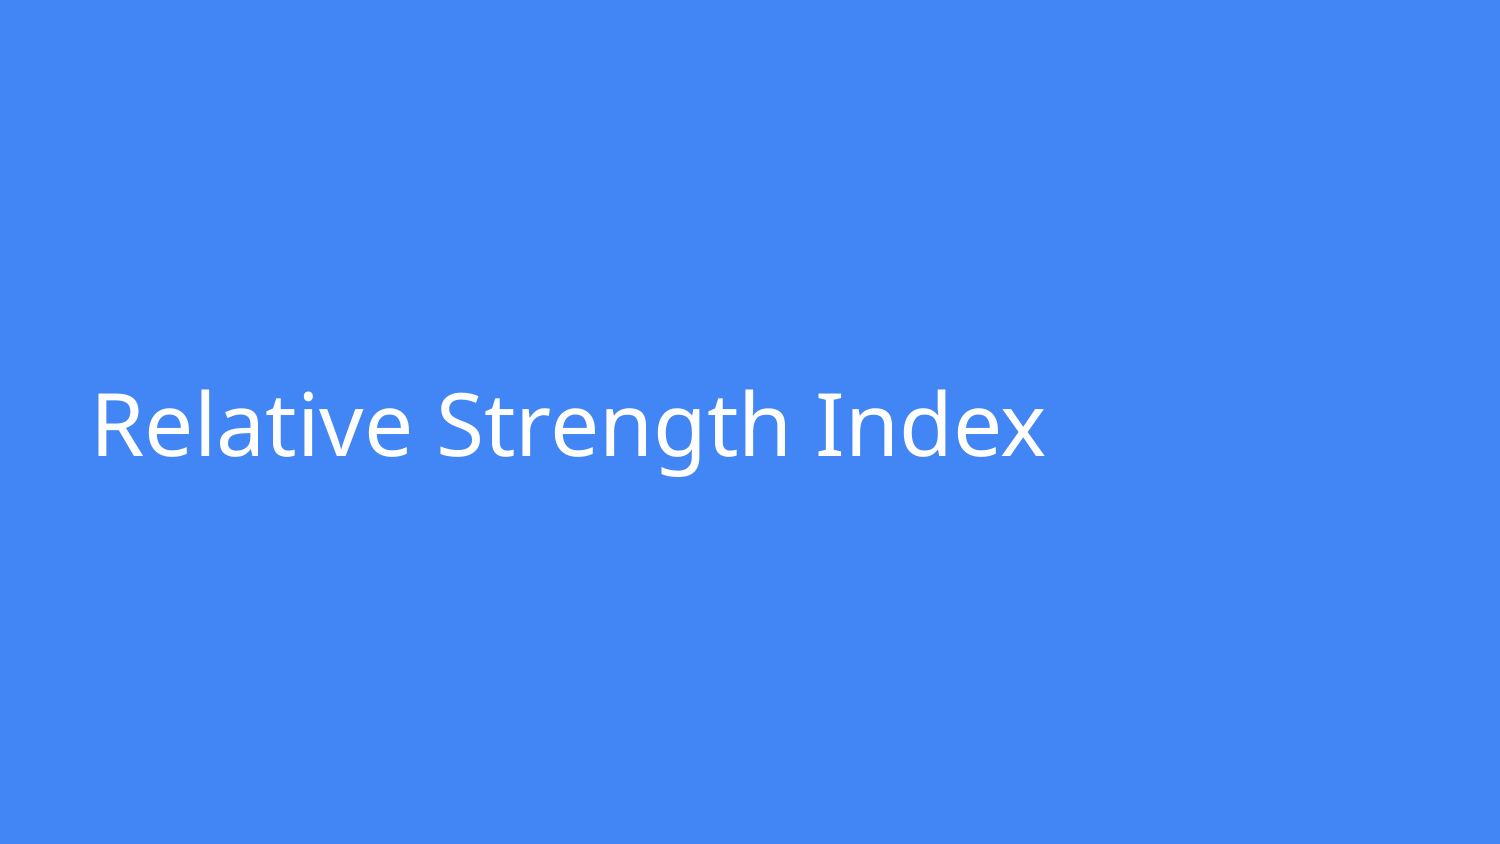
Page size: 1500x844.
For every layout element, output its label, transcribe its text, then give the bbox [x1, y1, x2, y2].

title Relative Strength Index [75, 338, 1425, 505]
